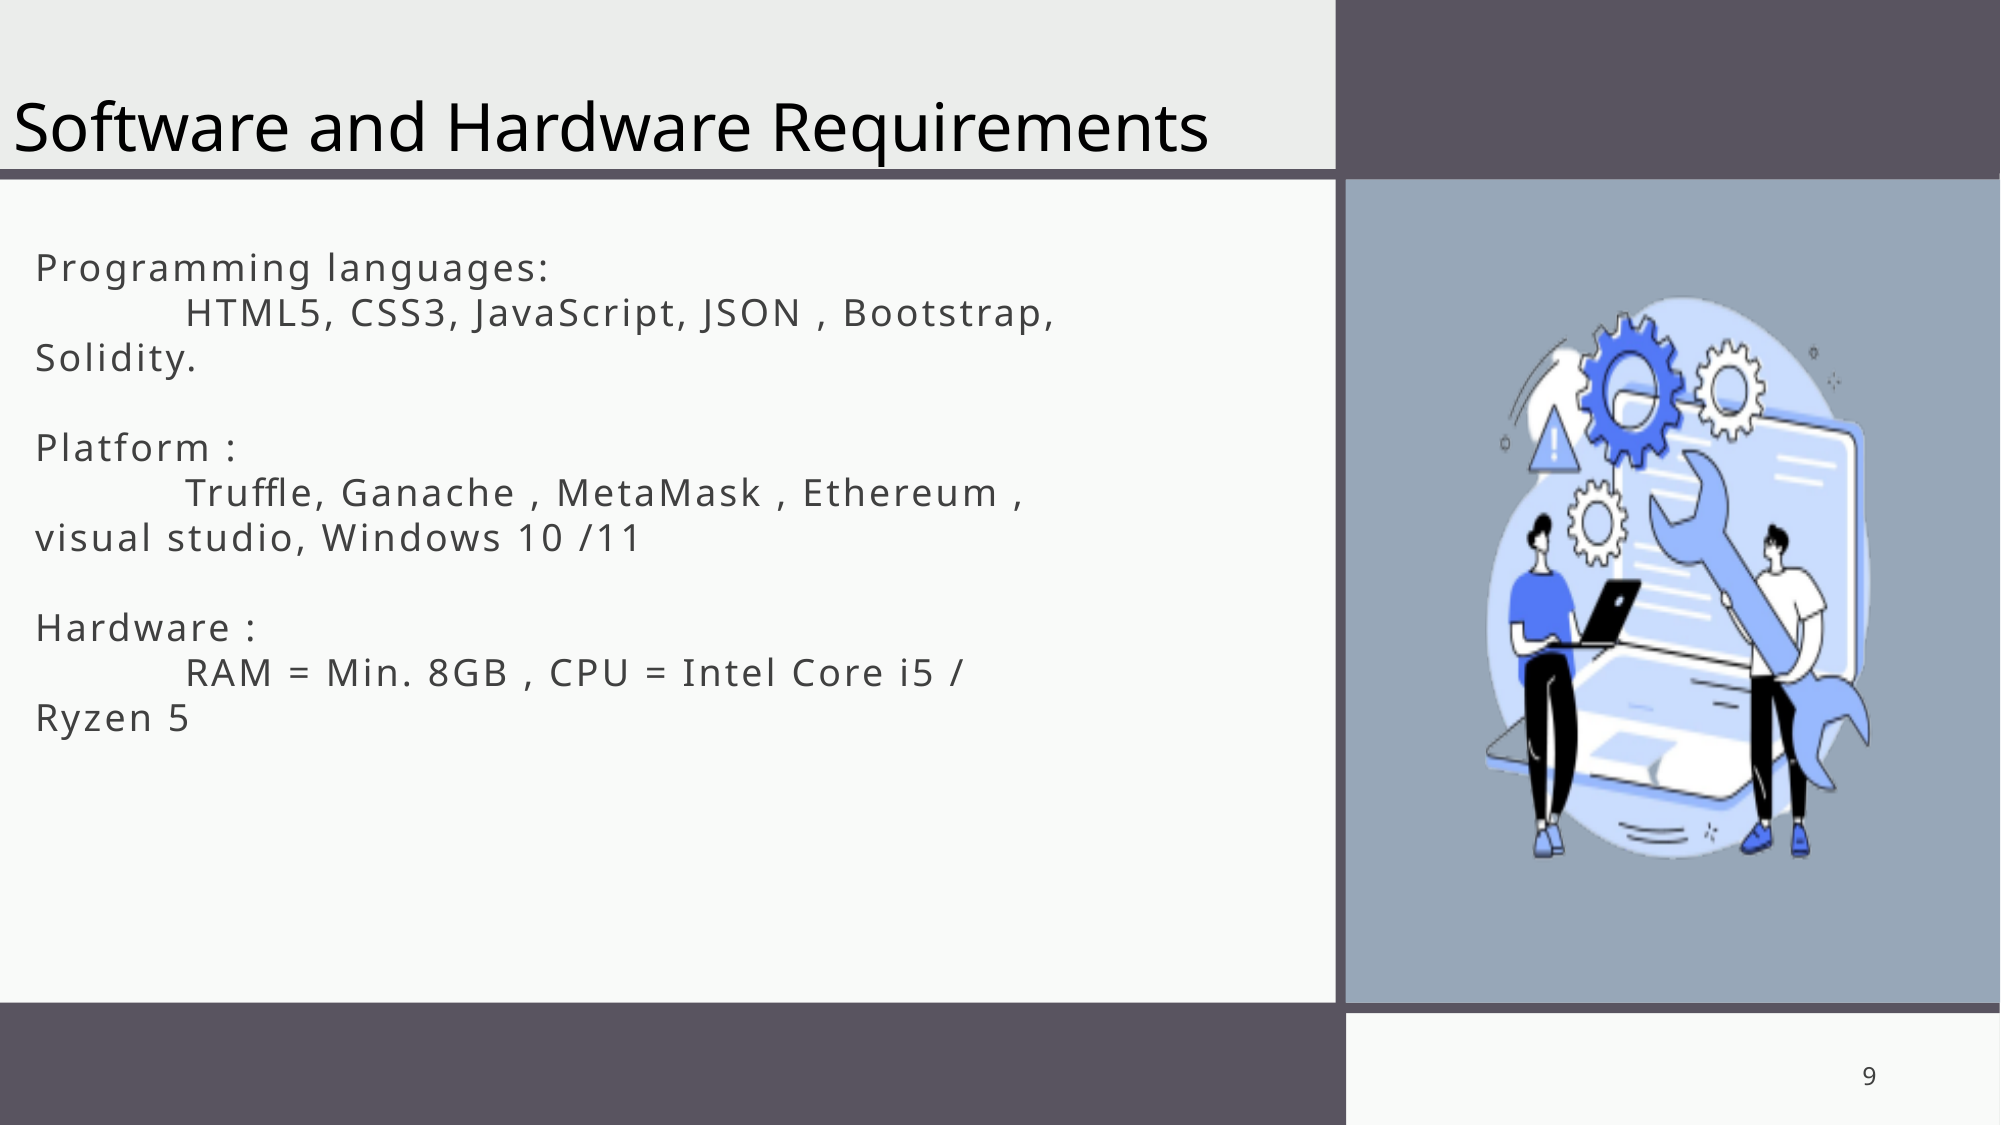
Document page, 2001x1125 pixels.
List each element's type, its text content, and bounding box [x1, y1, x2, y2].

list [1341, 171, 1984, 1001]
slide_number 9 [1733, 1035, 1895, 1110]
title Programming languages: HTML5, CSS3, JavaScript, JSON , Bootstrap, Solidity. Platform : Truffle, Ganache , MetaMask , Ethereum , visual studio, Windows 10 /11 Hardware : RAM = Min. 8GB , CPU = Intel Core i5 / Ryzen 5 [17, 565, 1104, 800]
text_box Software and Hardware Requirements [0, 77, 1340, 172]
